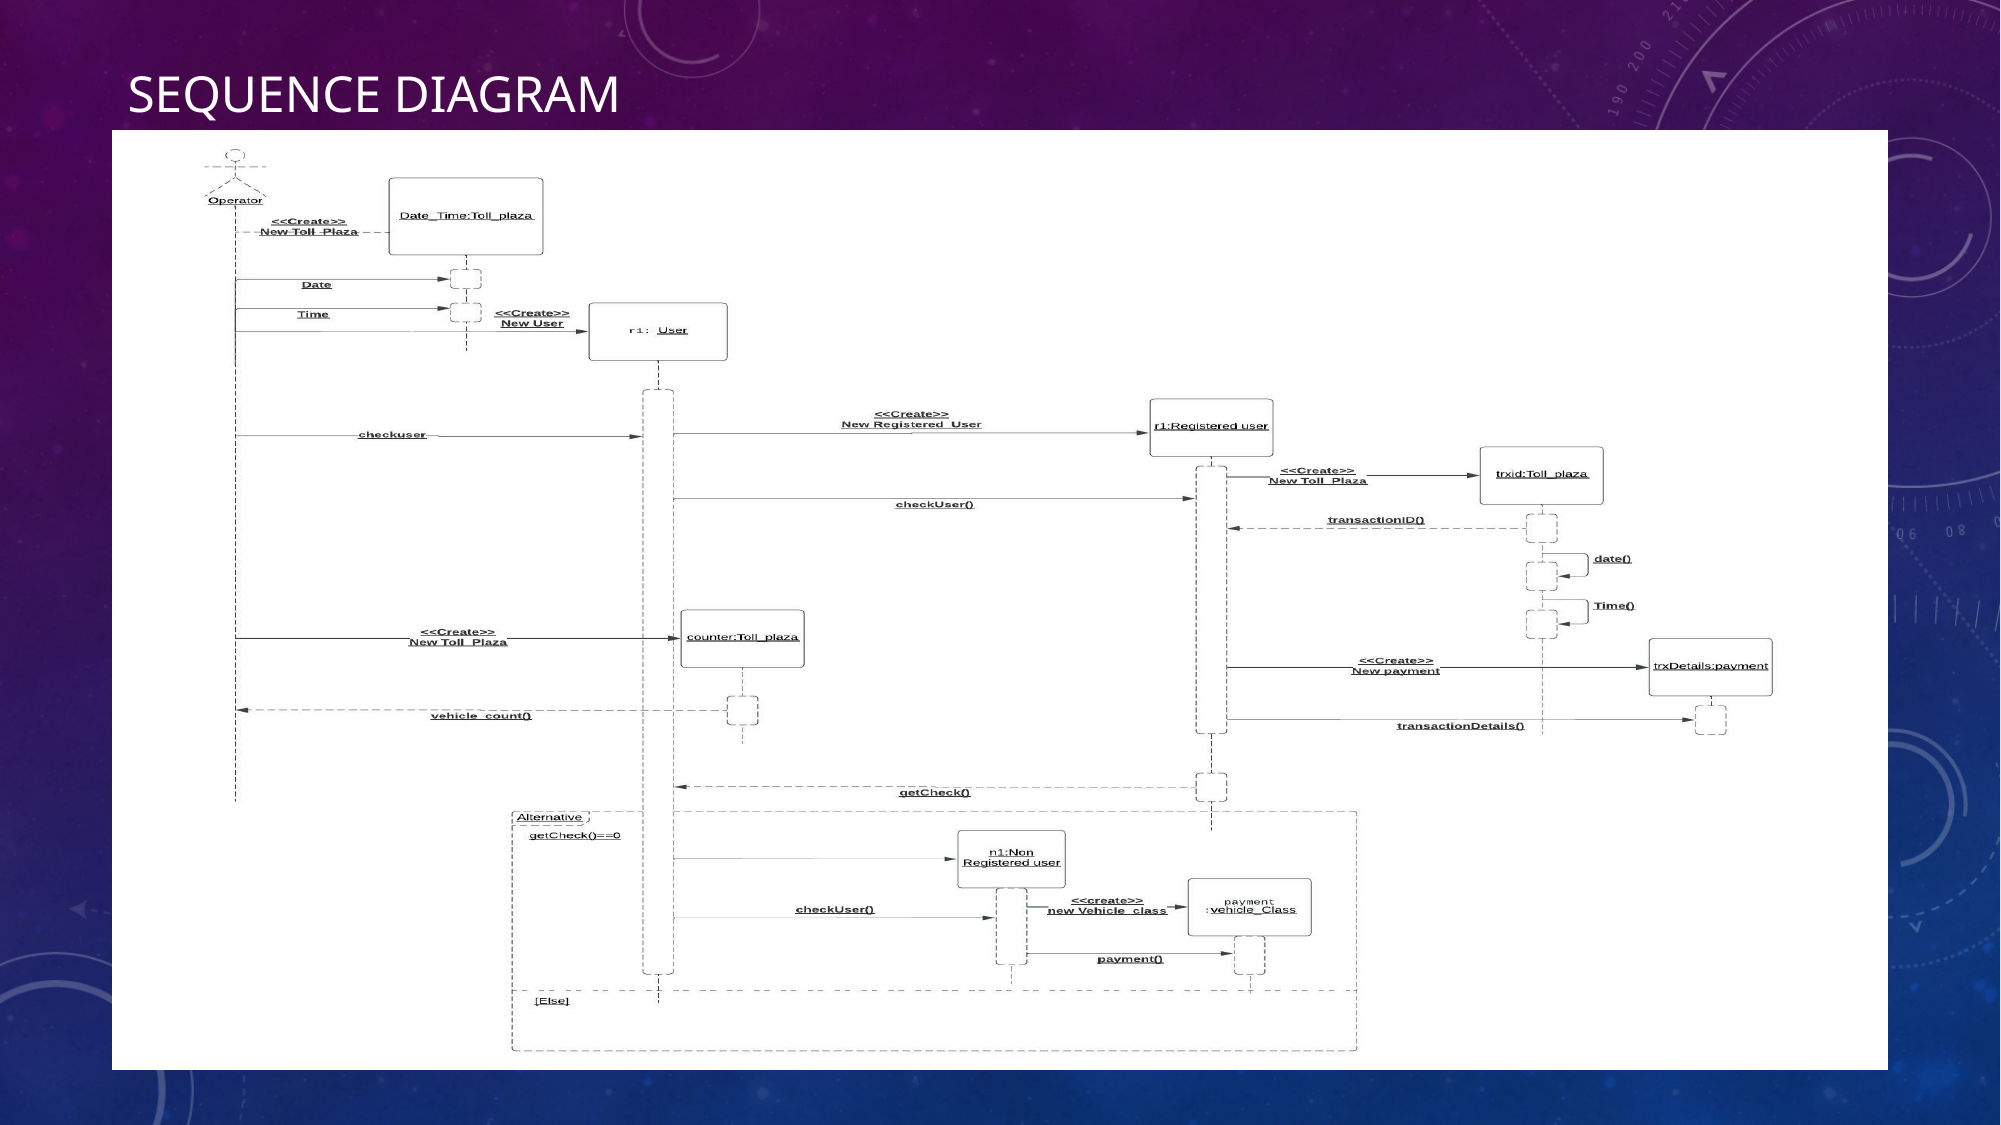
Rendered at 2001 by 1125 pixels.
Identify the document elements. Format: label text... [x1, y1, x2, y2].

picture [0, 0, 2001, 1125]
title Sequence diagram [112, 55, 1775, 129]
